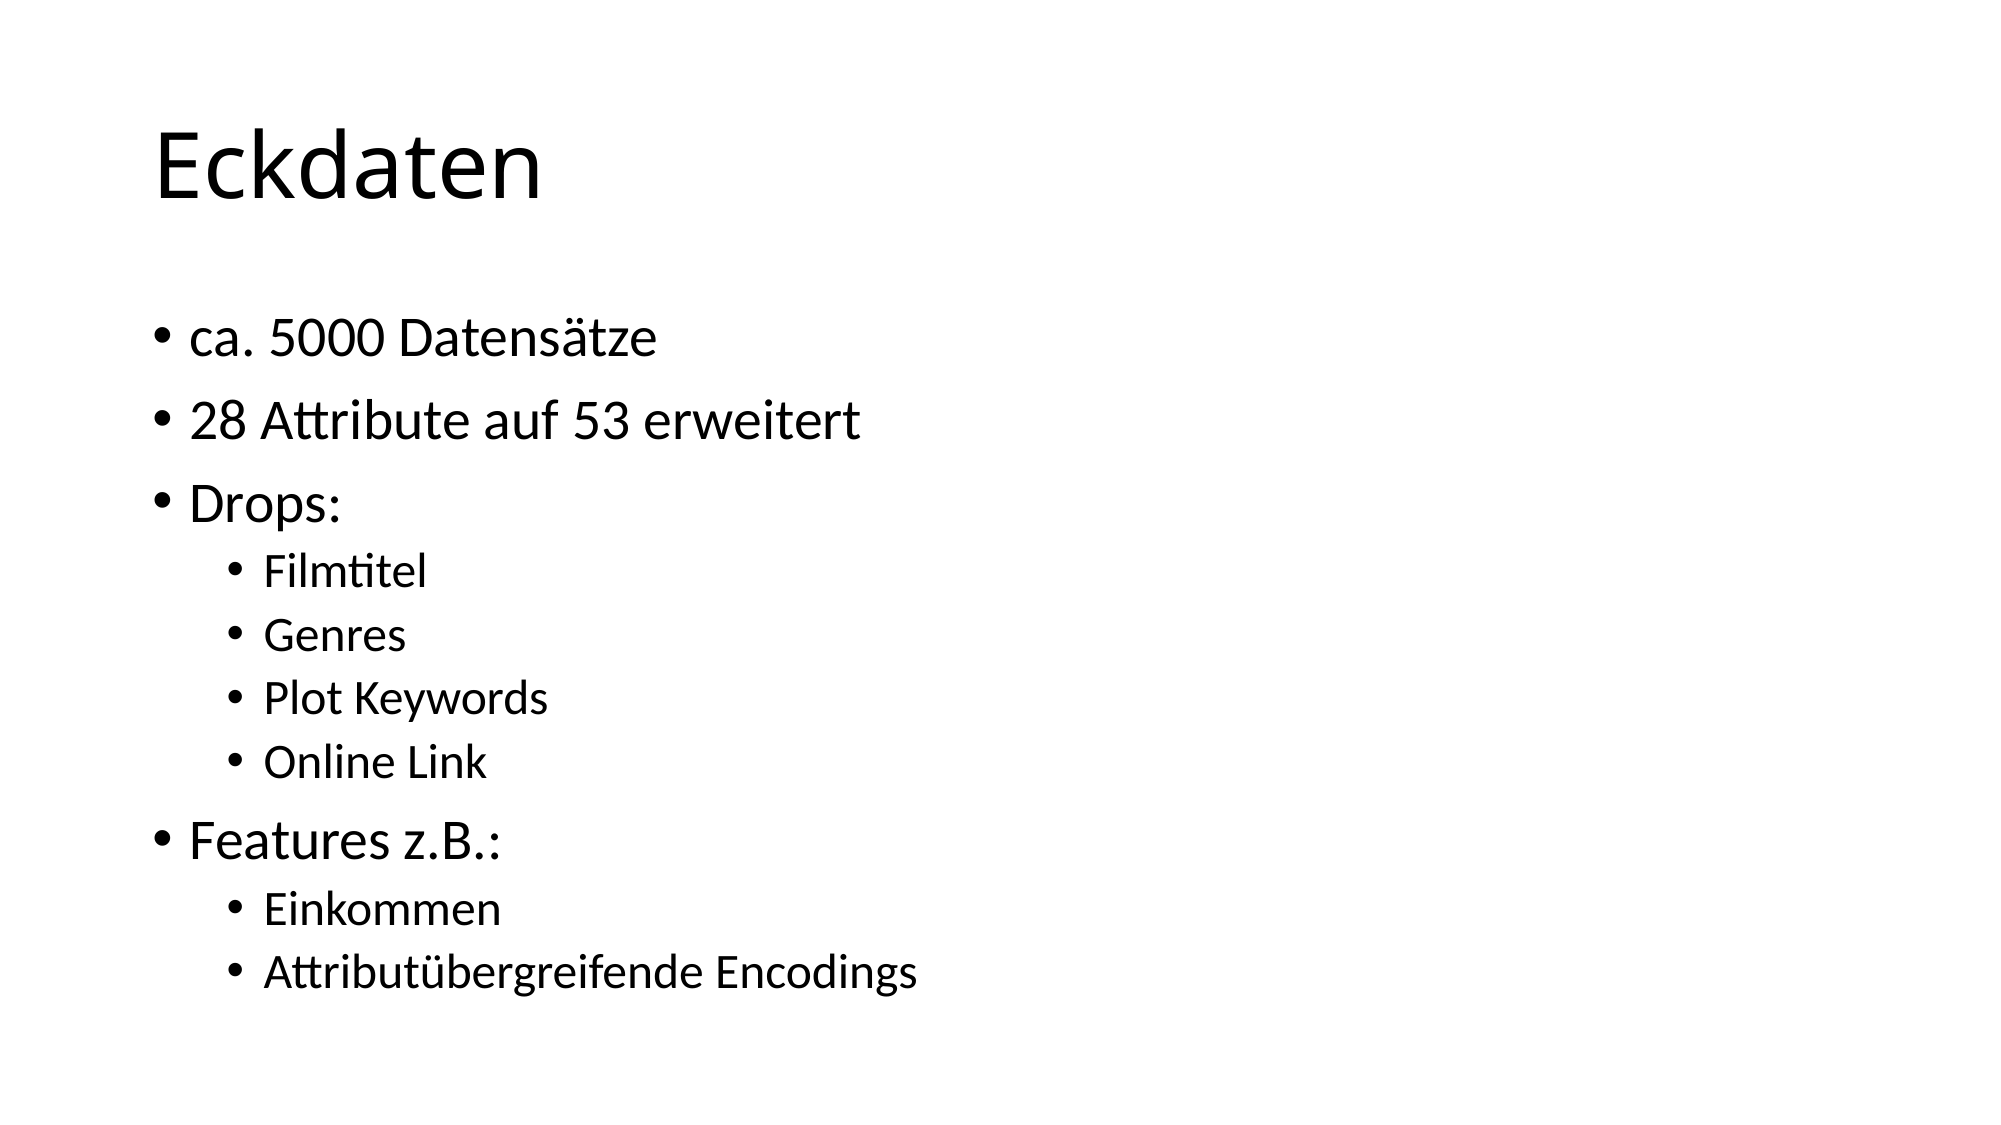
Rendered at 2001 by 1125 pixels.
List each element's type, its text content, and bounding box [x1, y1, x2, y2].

title Eckdaten [137, 59, 1863, 278]
list ca. 5000 Datensätze 28 Attribute auf 53 erweitert Drops: Filmtitel Genres Plot Keywords Online Link Features z.B.: Einkommen Attributübergreifende Encodings [137, 299, 1863, 1014]
